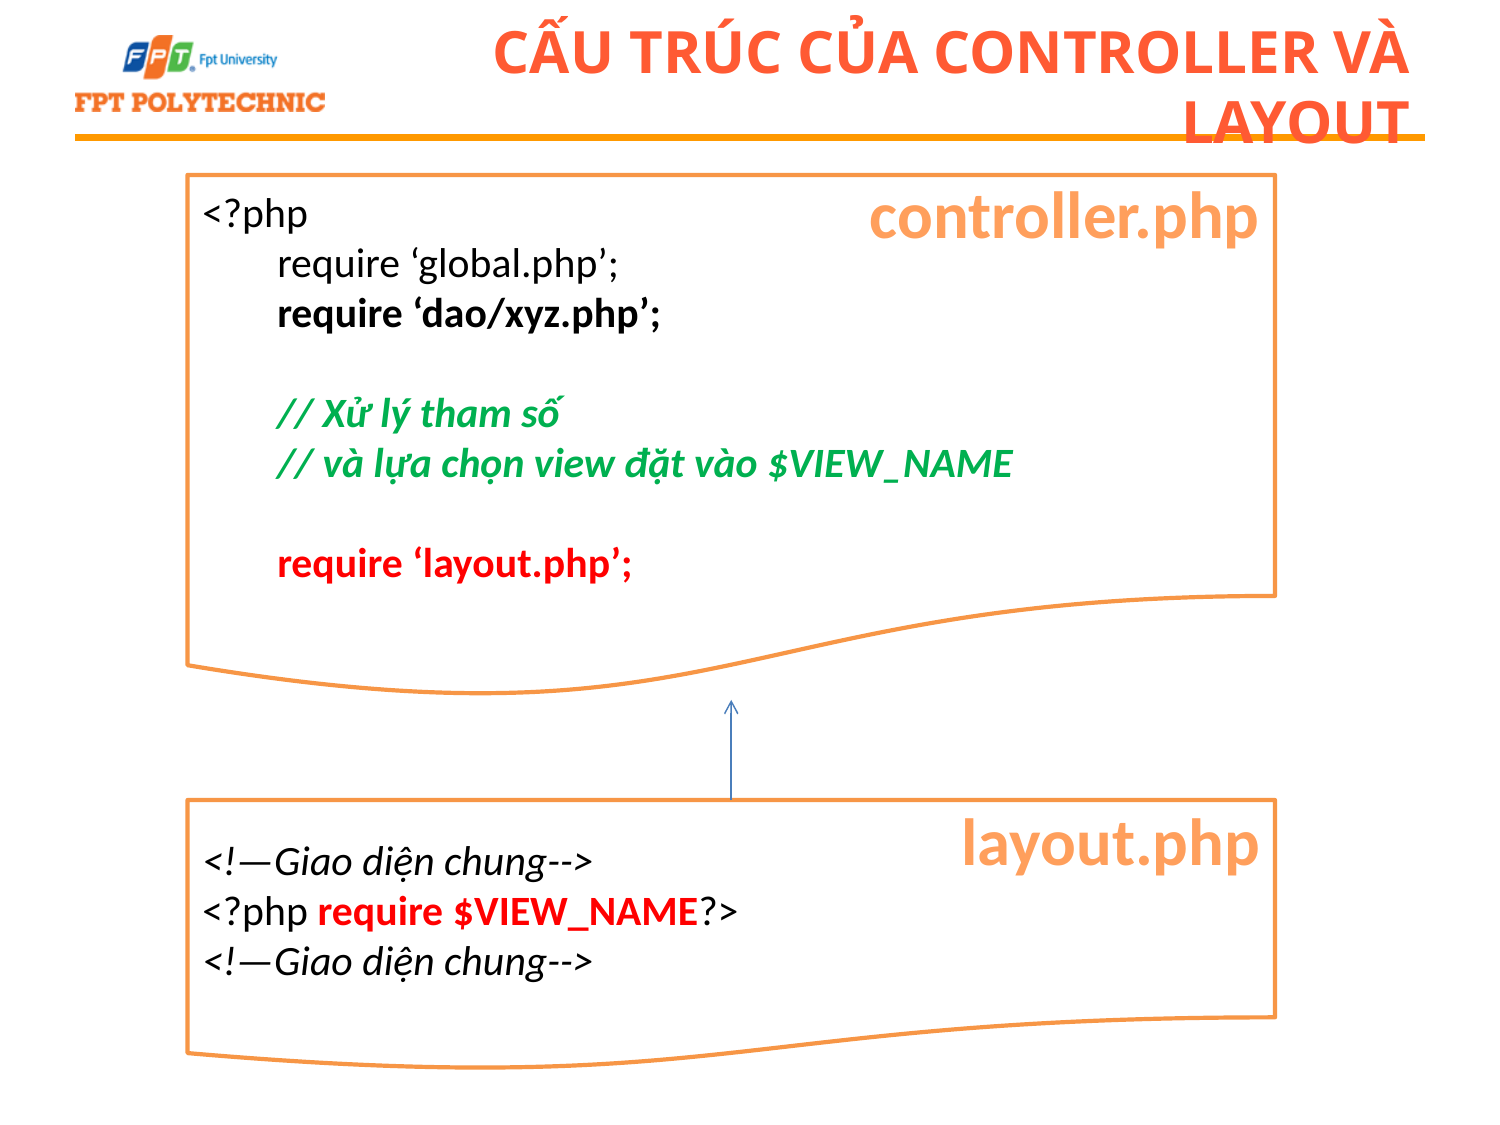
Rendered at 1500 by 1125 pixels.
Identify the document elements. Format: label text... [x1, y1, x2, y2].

text_box <!—Giao diện chung--> <?php require $VIEW_NAME?> <!—Giao diện chung--> [185, 797, 1278, 1070]
picture [75, 35, 325, 112]
text_box layout.php [946, 791, 1276, 887]
title Cấu trúc của controller và layout [337, 45, 1425, 125]
text_box <?php require ‘global.php’; require ‘dao/xyz.php’; // Xử lý tham số // và lựa chọn view đặt vào $VIEW_NAME require ‘layout.php’; [185, 172, 1278, 696]
text_box controller.php [854, 164, 1275, 260]
